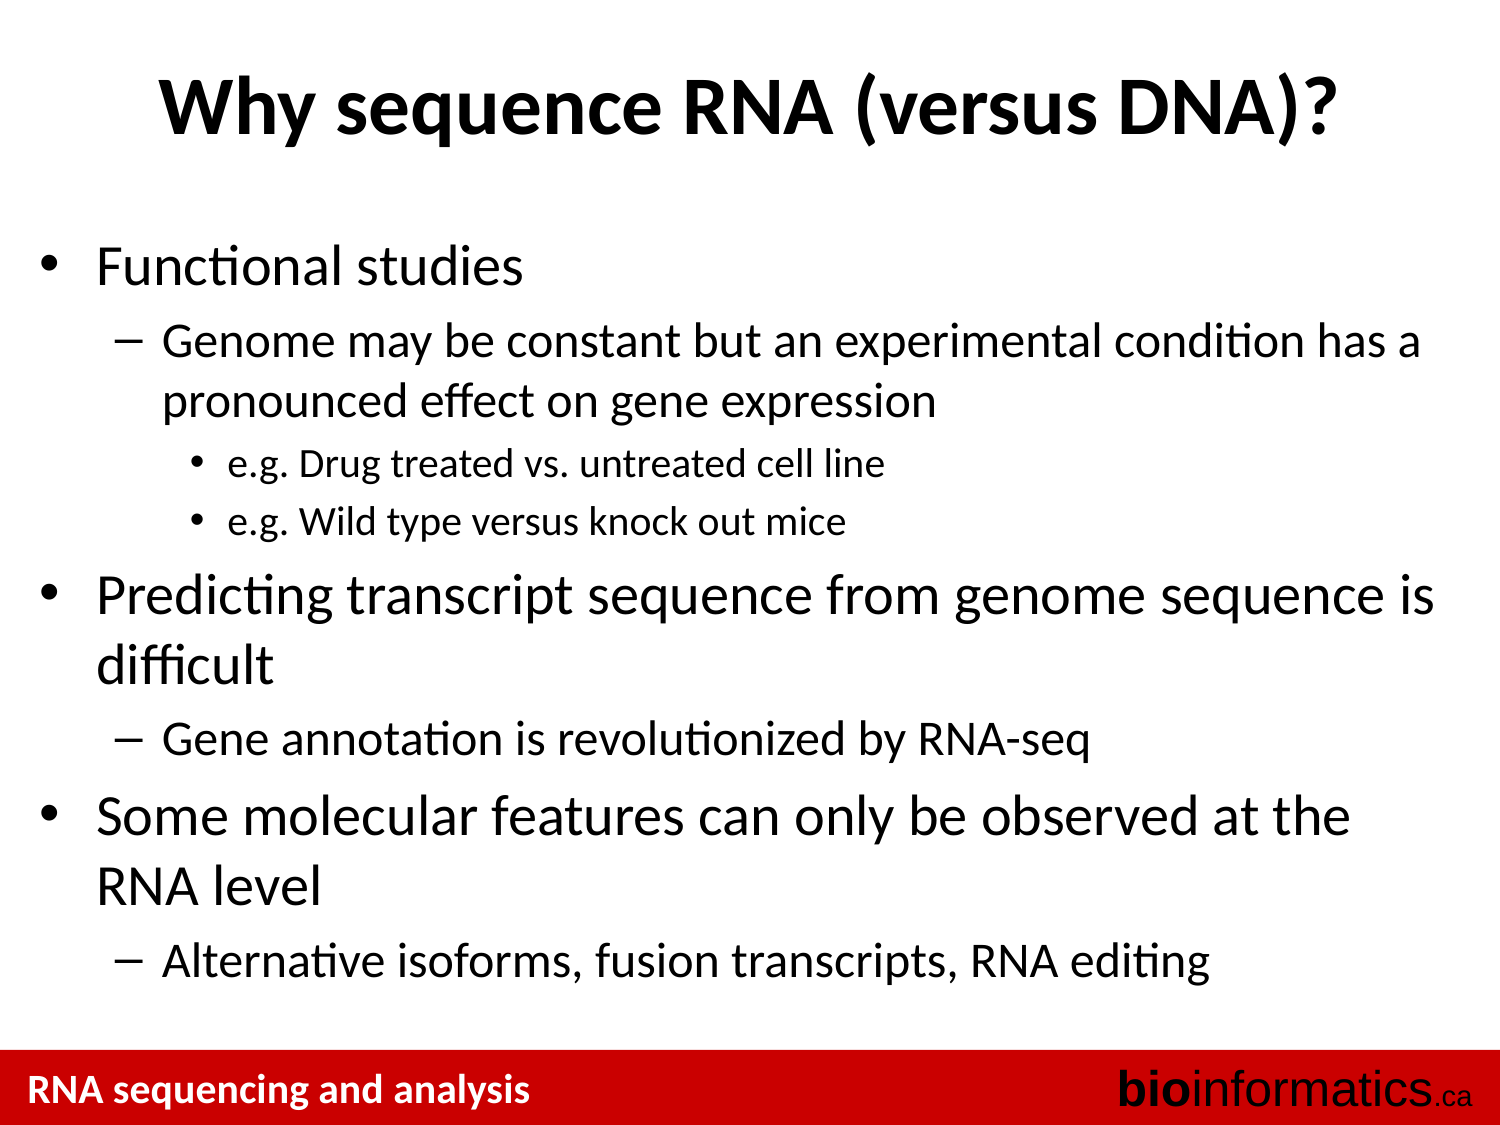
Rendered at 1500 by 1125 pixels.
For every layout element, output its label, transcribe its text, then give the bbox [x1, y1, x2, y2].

title Why sequence RNA (versus DNA)? [24, 7, 1475, 195]
list Functional studies Genome may be constant but an experimental condition has a pronounced effect on gene expression e.g. Drug treated vs. untreated cell line e.g. Wild type versus knock out mice Predicting transcript sequence from genome sequence is difficult Gene annotation is revolutionized by RNA-seq Some molecular features can only be observed at the RNA level Alternative isoforms, fusion transcripts, RNA editing [24, 220, 1475, 1025]
